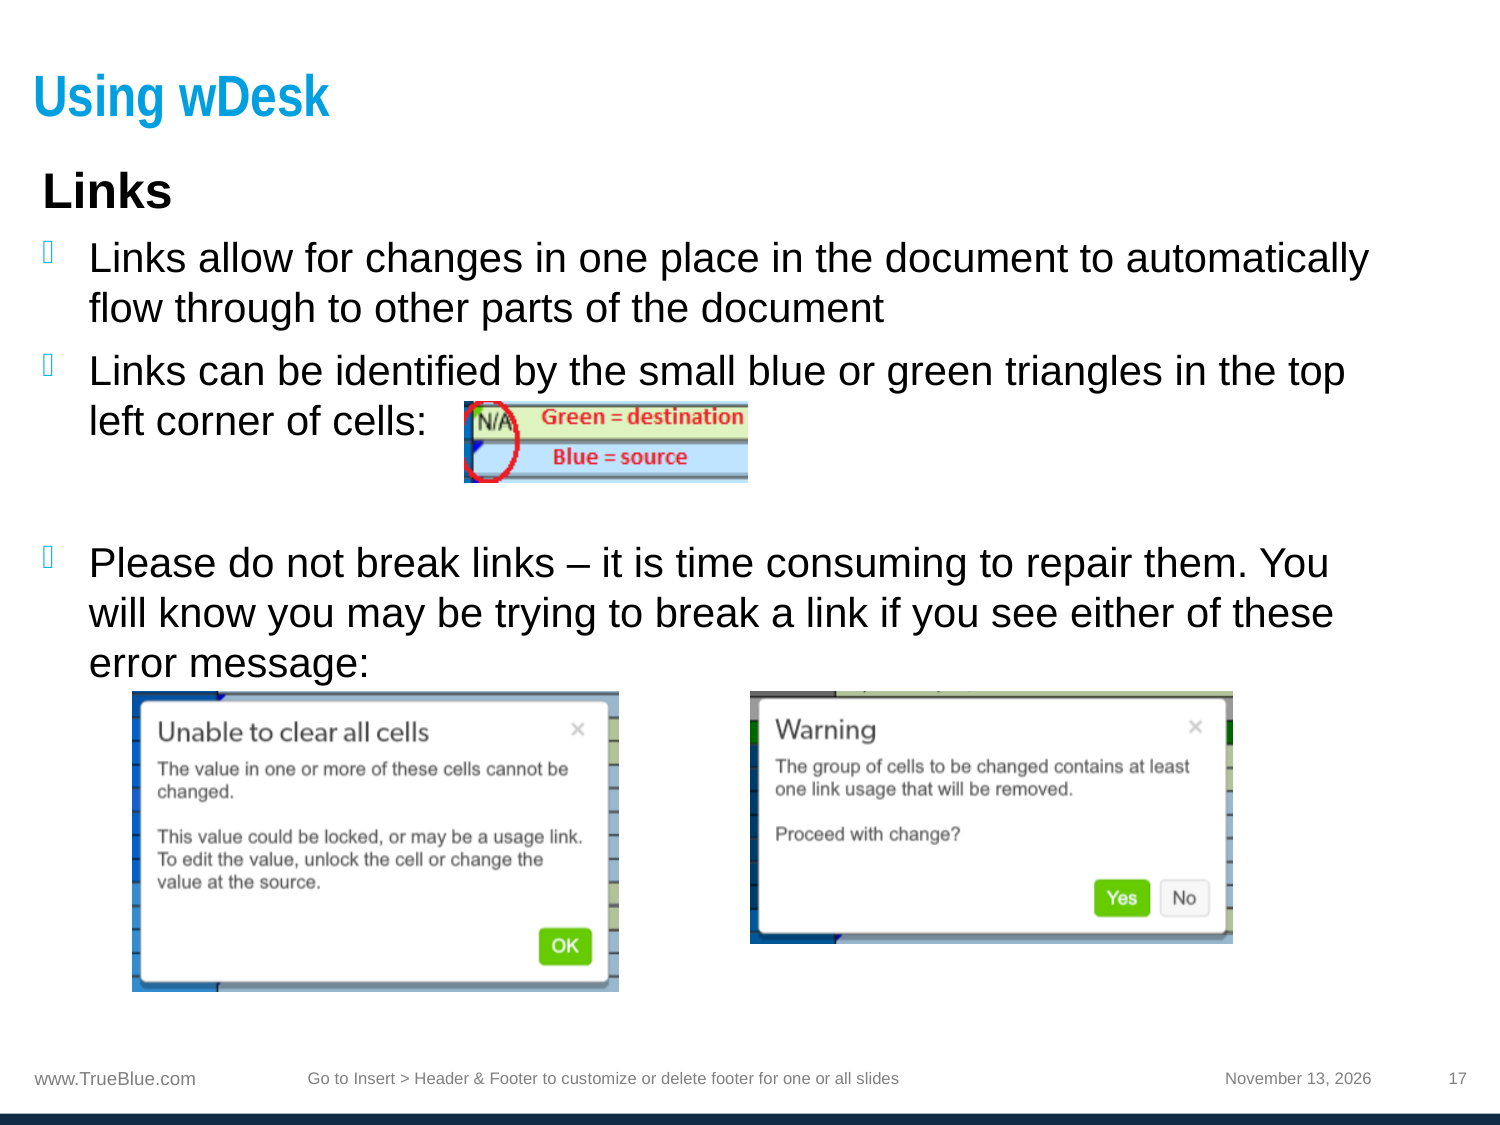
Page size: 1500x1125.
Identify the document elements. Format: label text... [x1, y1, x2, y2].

picture [132, 691, 619, 992]
picture [464, 401, 748, 483]
slide_number 17 [1398, 1055, 1468, 1101]
title Using wDesk [33, 43, 1468, 152]
footer Go to Insert > Header & Footer to customize or delete footer for one or all slides [307, 1055, 1199, 1101]
picture [750, 691, 1233, 944]
list Links Links allow for changes in one place in the document to automatically flow through to other parts of the document Links can be identified by the small blue or green triangles in the top left corner of cells: Please do not break links – it is time consuming to repair them. You will know you may be trying to break a link if you see either of these error message: [42, 151, 1399, 1022]
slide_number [1199, 1055, 1398, 1101]
